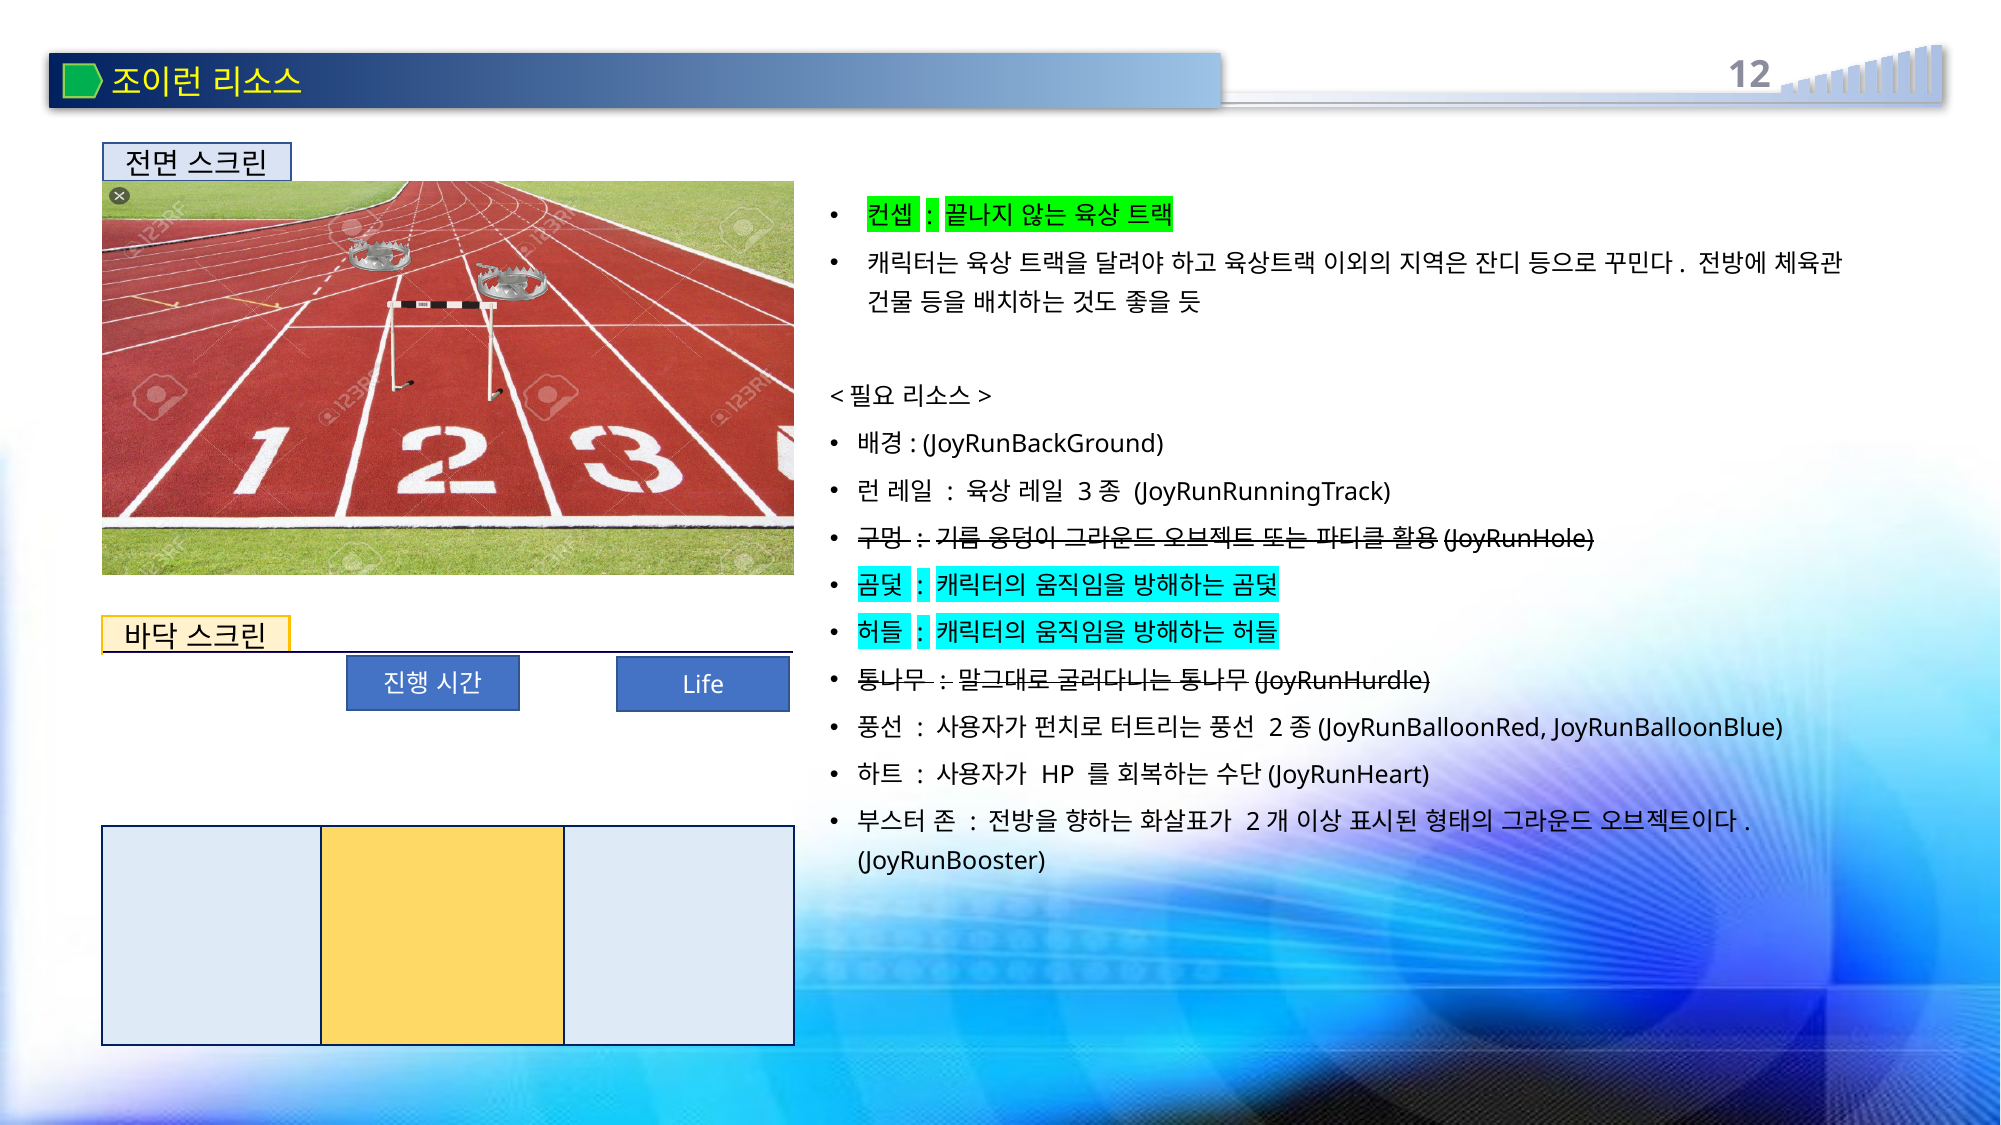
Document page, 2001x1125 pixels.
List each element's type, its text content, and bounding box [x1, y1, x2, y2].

text_box [101, 825, 322, 1046]
text_box 바닥 스크린 [101, 615, 291, 655]
text_box [563, 825, 795, 1046]
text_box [49, 44, 1943, 108]
picture [0, 0, 2001, 1125]
text_box 컨셉 : 끝나지 않는 육상 트랙 캐릭터는 육상 트랙을 달려야 하고 육상트랙 이외의 지역은 잔디 등으로 꾸민다. 전방에 체육관 건물 등을 배치하는 것도 좋을 듯 <필요 리소스> 배경: (JoyRunBackGround) 런 레일 : 육상 레일 3종 (JoyRunRunningTrack) 구멍 : 기름 웅덩이 그라운드 오브젝트 또는 파티클 활용(JoyRunHole) 곰덫 : 캐릭터의 움직임을 방해하는 곰덫 허들 : 캐릭터의 움직임을 방해하는 허들 통나무 : 말그대로 굴러다니는 통나무(JoyRunHurdle) 풍선 : 사용자가 펀치로 터트리는 풍선 2종(JoyRunBalloonRed, JoyRunBalloonBlue) 하트 : 사용자가 HP 를 회복하는 수단(JoyRunHeart) 부스터 존 : 전방을 향하는 화살표가 2개 이상 표시된 형태의 그라운드 오브젝트이다.(JoyRunBooster) [815, 183, 1886, 1125]
text_box 전면 스크린 [102, 142, 292, 181]
